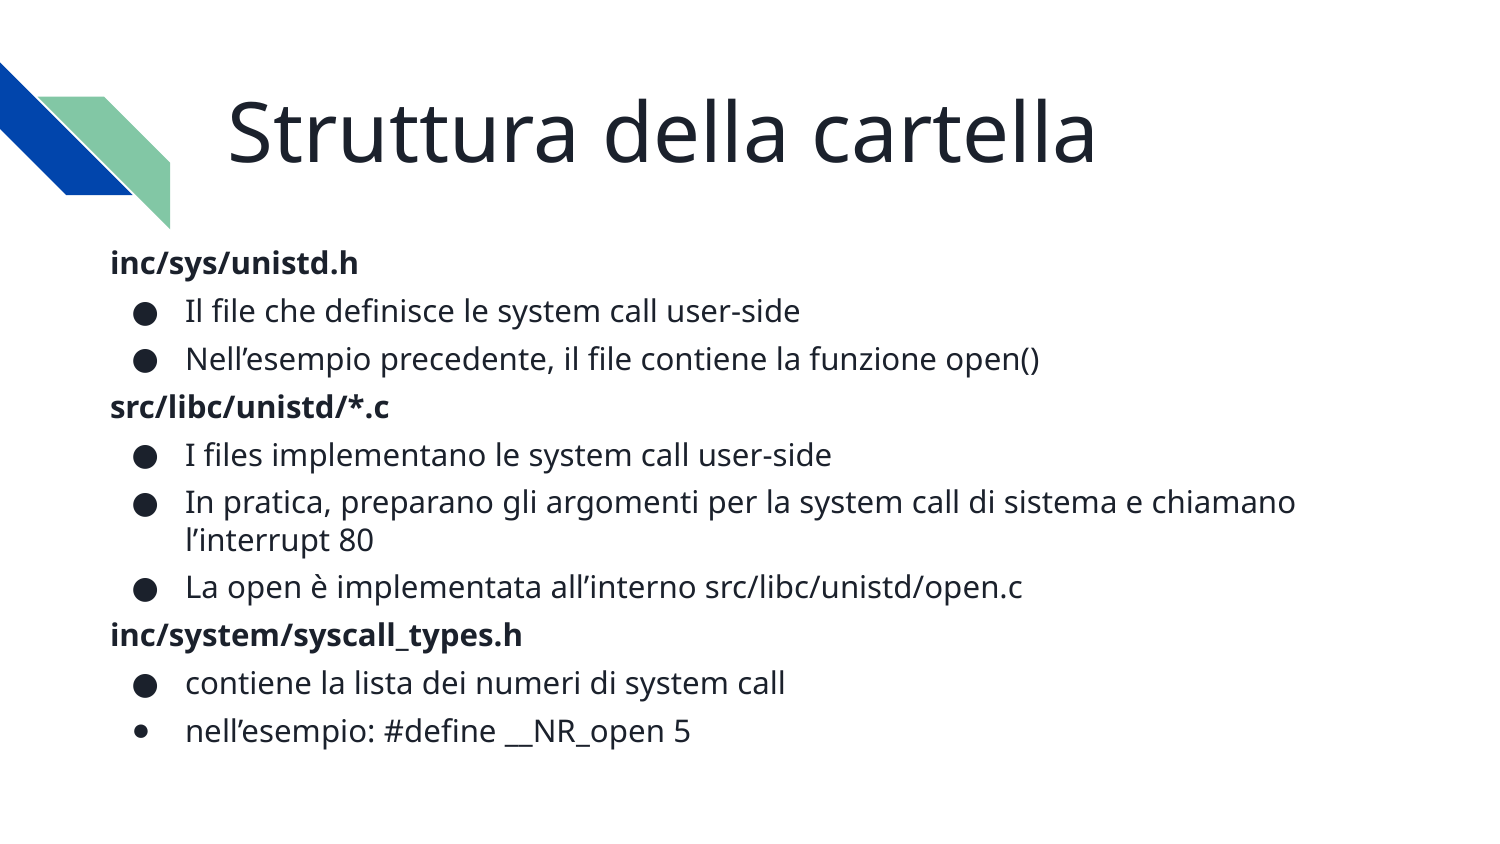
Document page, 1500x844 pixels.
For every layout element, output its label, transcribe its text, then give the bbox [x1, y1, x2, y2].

title Struttura della cartella [212, 64, 1368, 215]
text_box inc/sys/unistd.h Il file che definisce le system call user-side Nell’esempio precedente, il file contiene la funzione open() src/libc/unistd/*.c I files implementano le system call user-side In pratica, preparano gli argomenti per la system call di sistema e chiamano l’interrupt 80 La open è implementata all’interno src/libc/unistd/open.c inc/system/syscall_types.h contiene la lista dei numeri di system call nell’esempio: #define __NR_open 5 [94, 228, 1405, 791]
